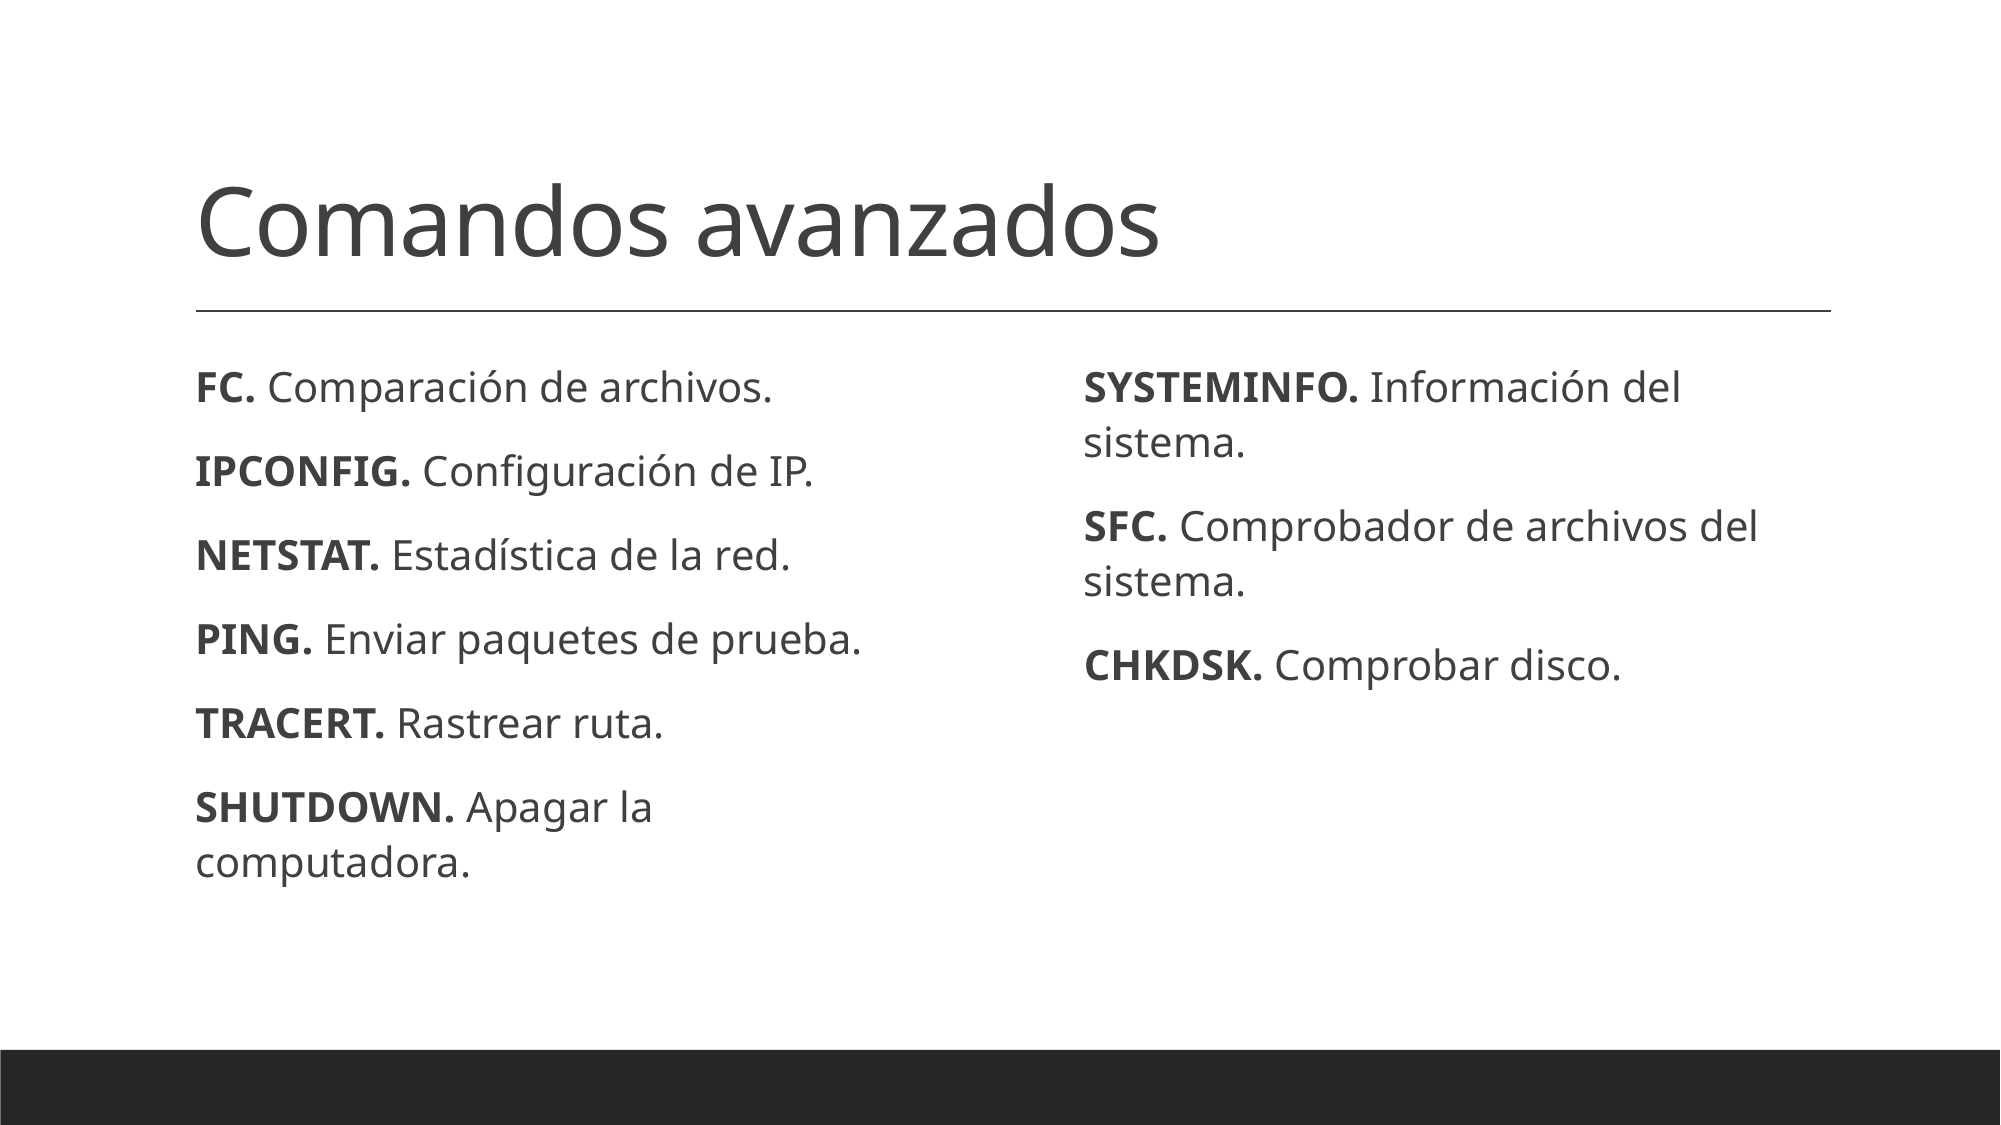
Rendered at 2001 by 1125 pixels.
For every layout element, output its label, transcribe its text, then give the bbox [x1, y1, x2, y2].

title Comandos avanzados [180, 47, 1830, 285]
list SYSTEMINFO. Información del sistema. SFC. Comprobador de archivos del sistema. CHKDSK. Comprobar disco. [1068, 347, 1830, 963]
list FC. Comparación de archivos. IPCONFIG. Configuración de IP. NETSTAT. Estadística de la red. PING. Enviar paquetes de prueba. TRACERT. Rastrear ruta. SHUTDOWN. Apagar la computadora. [180, 347, 942, 963]
